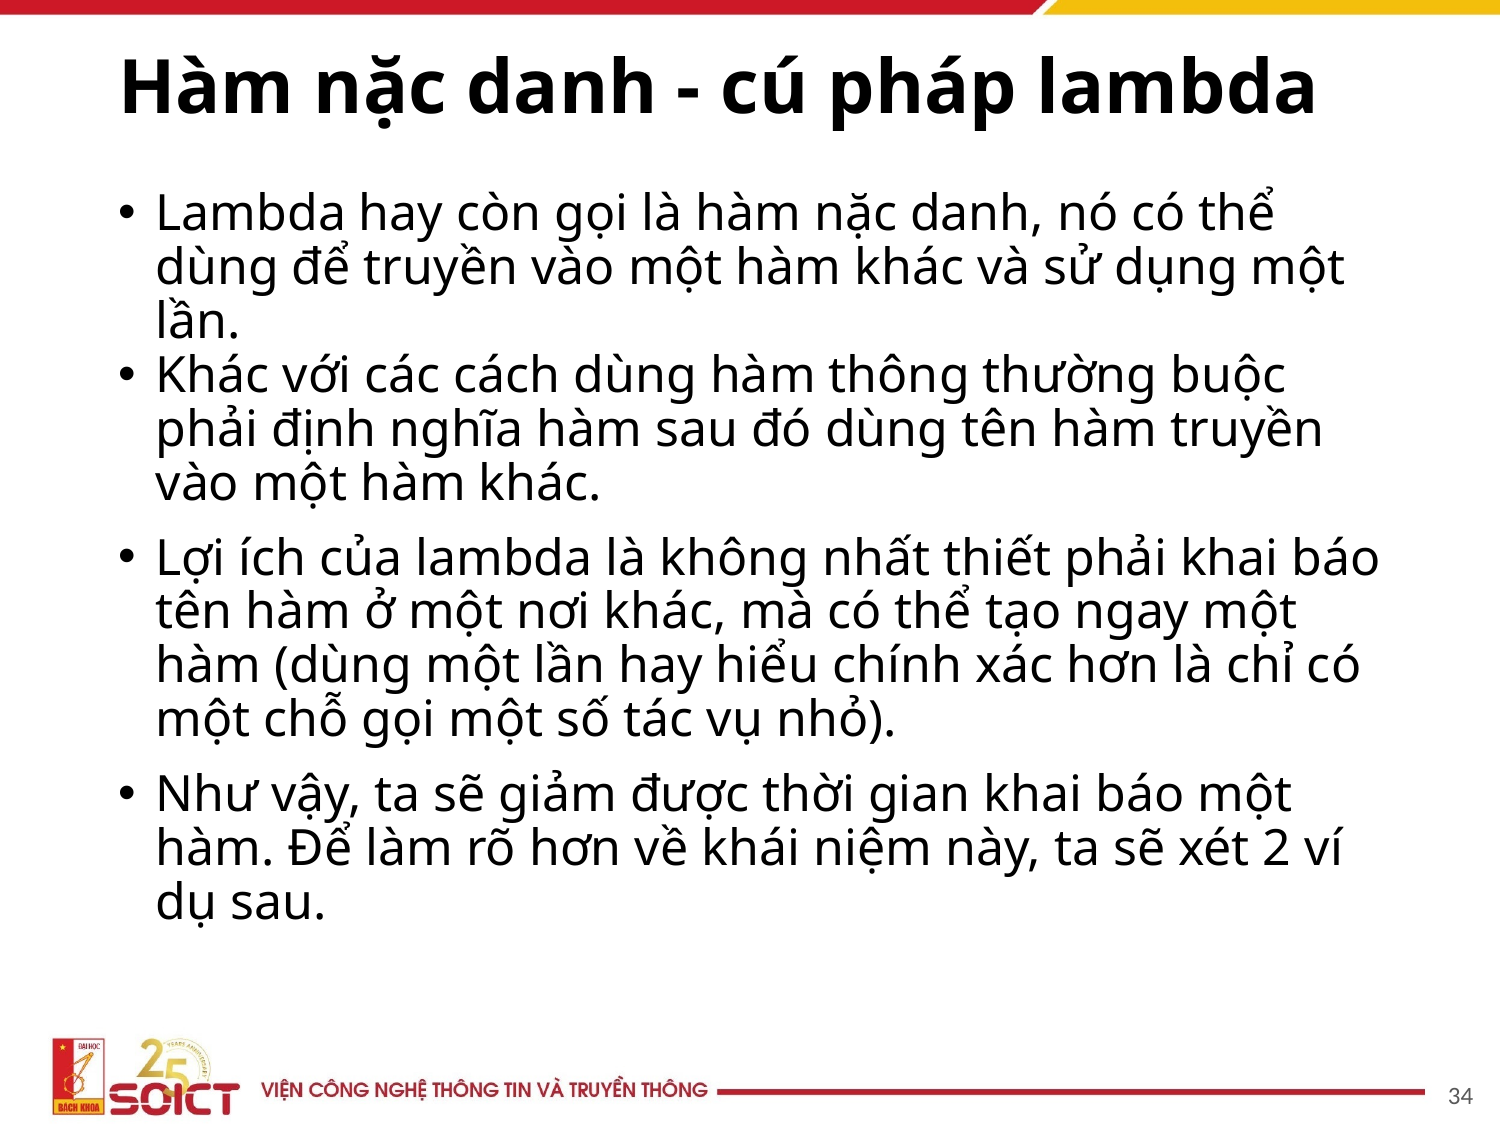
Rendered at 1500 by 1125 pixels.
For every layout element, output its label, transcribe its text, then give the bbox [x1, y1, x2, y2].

list Lambda hay còn gọi là hàm nặc danh, nó có thể dùng để truyền vào một hàm khác và sử dụng một lần. Khác với các cách dùng hàm thông thường buộc phải định nghĩa hàm sau đó dùng tên hàm truyền vào một hàm khác. Lợi ích của lambda là không nhất thiết phải khai báo tên hàm ở một nơi khác, mà có thể tạo ngay một hàm (dùng một lần hay hiểu chính xác hơn là chỉ có một chỗ gọi một số tác vụ nhỏ). Như vậy, ta sẽ giảm được thời gian khai báo một hàm. Để làm rõ hơn về khái niệm này, ta sẽ xét 2 ví dụ sau. [103, 179, 1397, 997]
picture [0, 0, 1500, 1125]
title Hàm nặc danh - cú pháp lambda [103, 24, 1397, 155]
slide_number ‹#› [1300, 1065, 1489, 1125]
